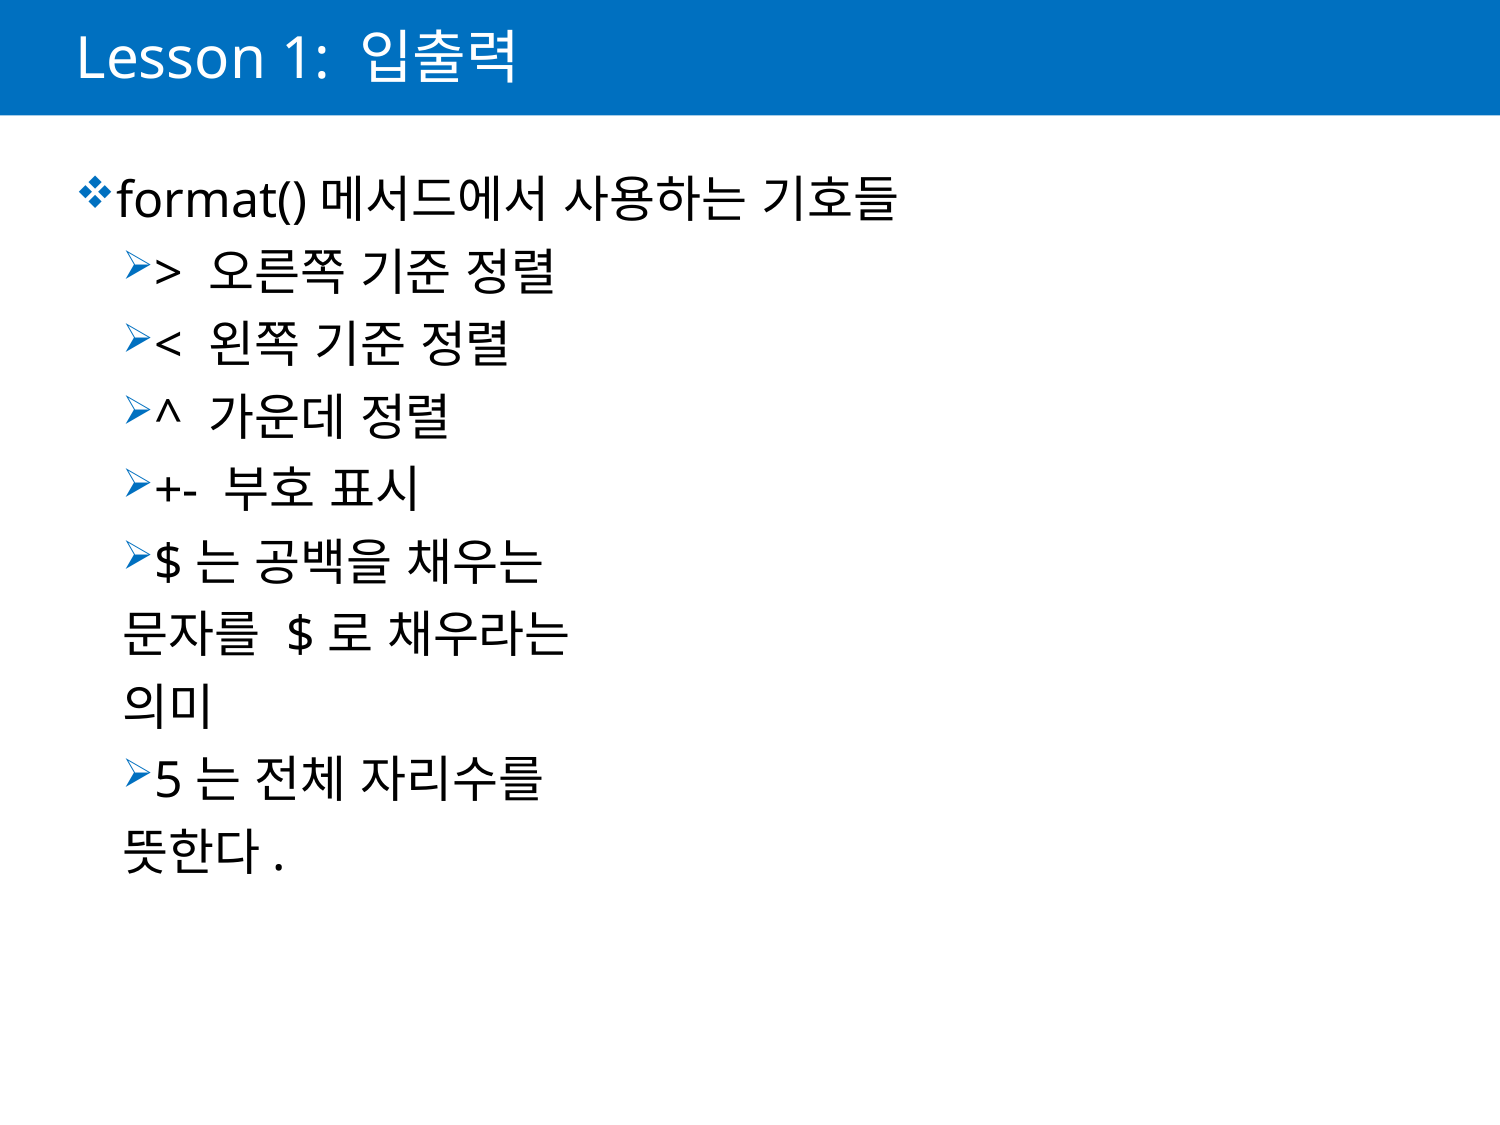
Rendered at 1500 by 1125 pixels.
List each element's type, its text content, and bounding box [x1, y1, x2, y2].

list format()메서드에서 사용하는 기호들 > 오른쪽 기준 정렬 < 왼쪽 기준 정렬 ^ 가운데 정렬 +- 부호 표시 $는 공백을 채우는 문자를 $로 채우라는 의미 5는 전체 자리수를 뜻한다. [74, 167, 1408, 1013]
title Lesson 1: 입출력 [75, 0, 1351, 122]
